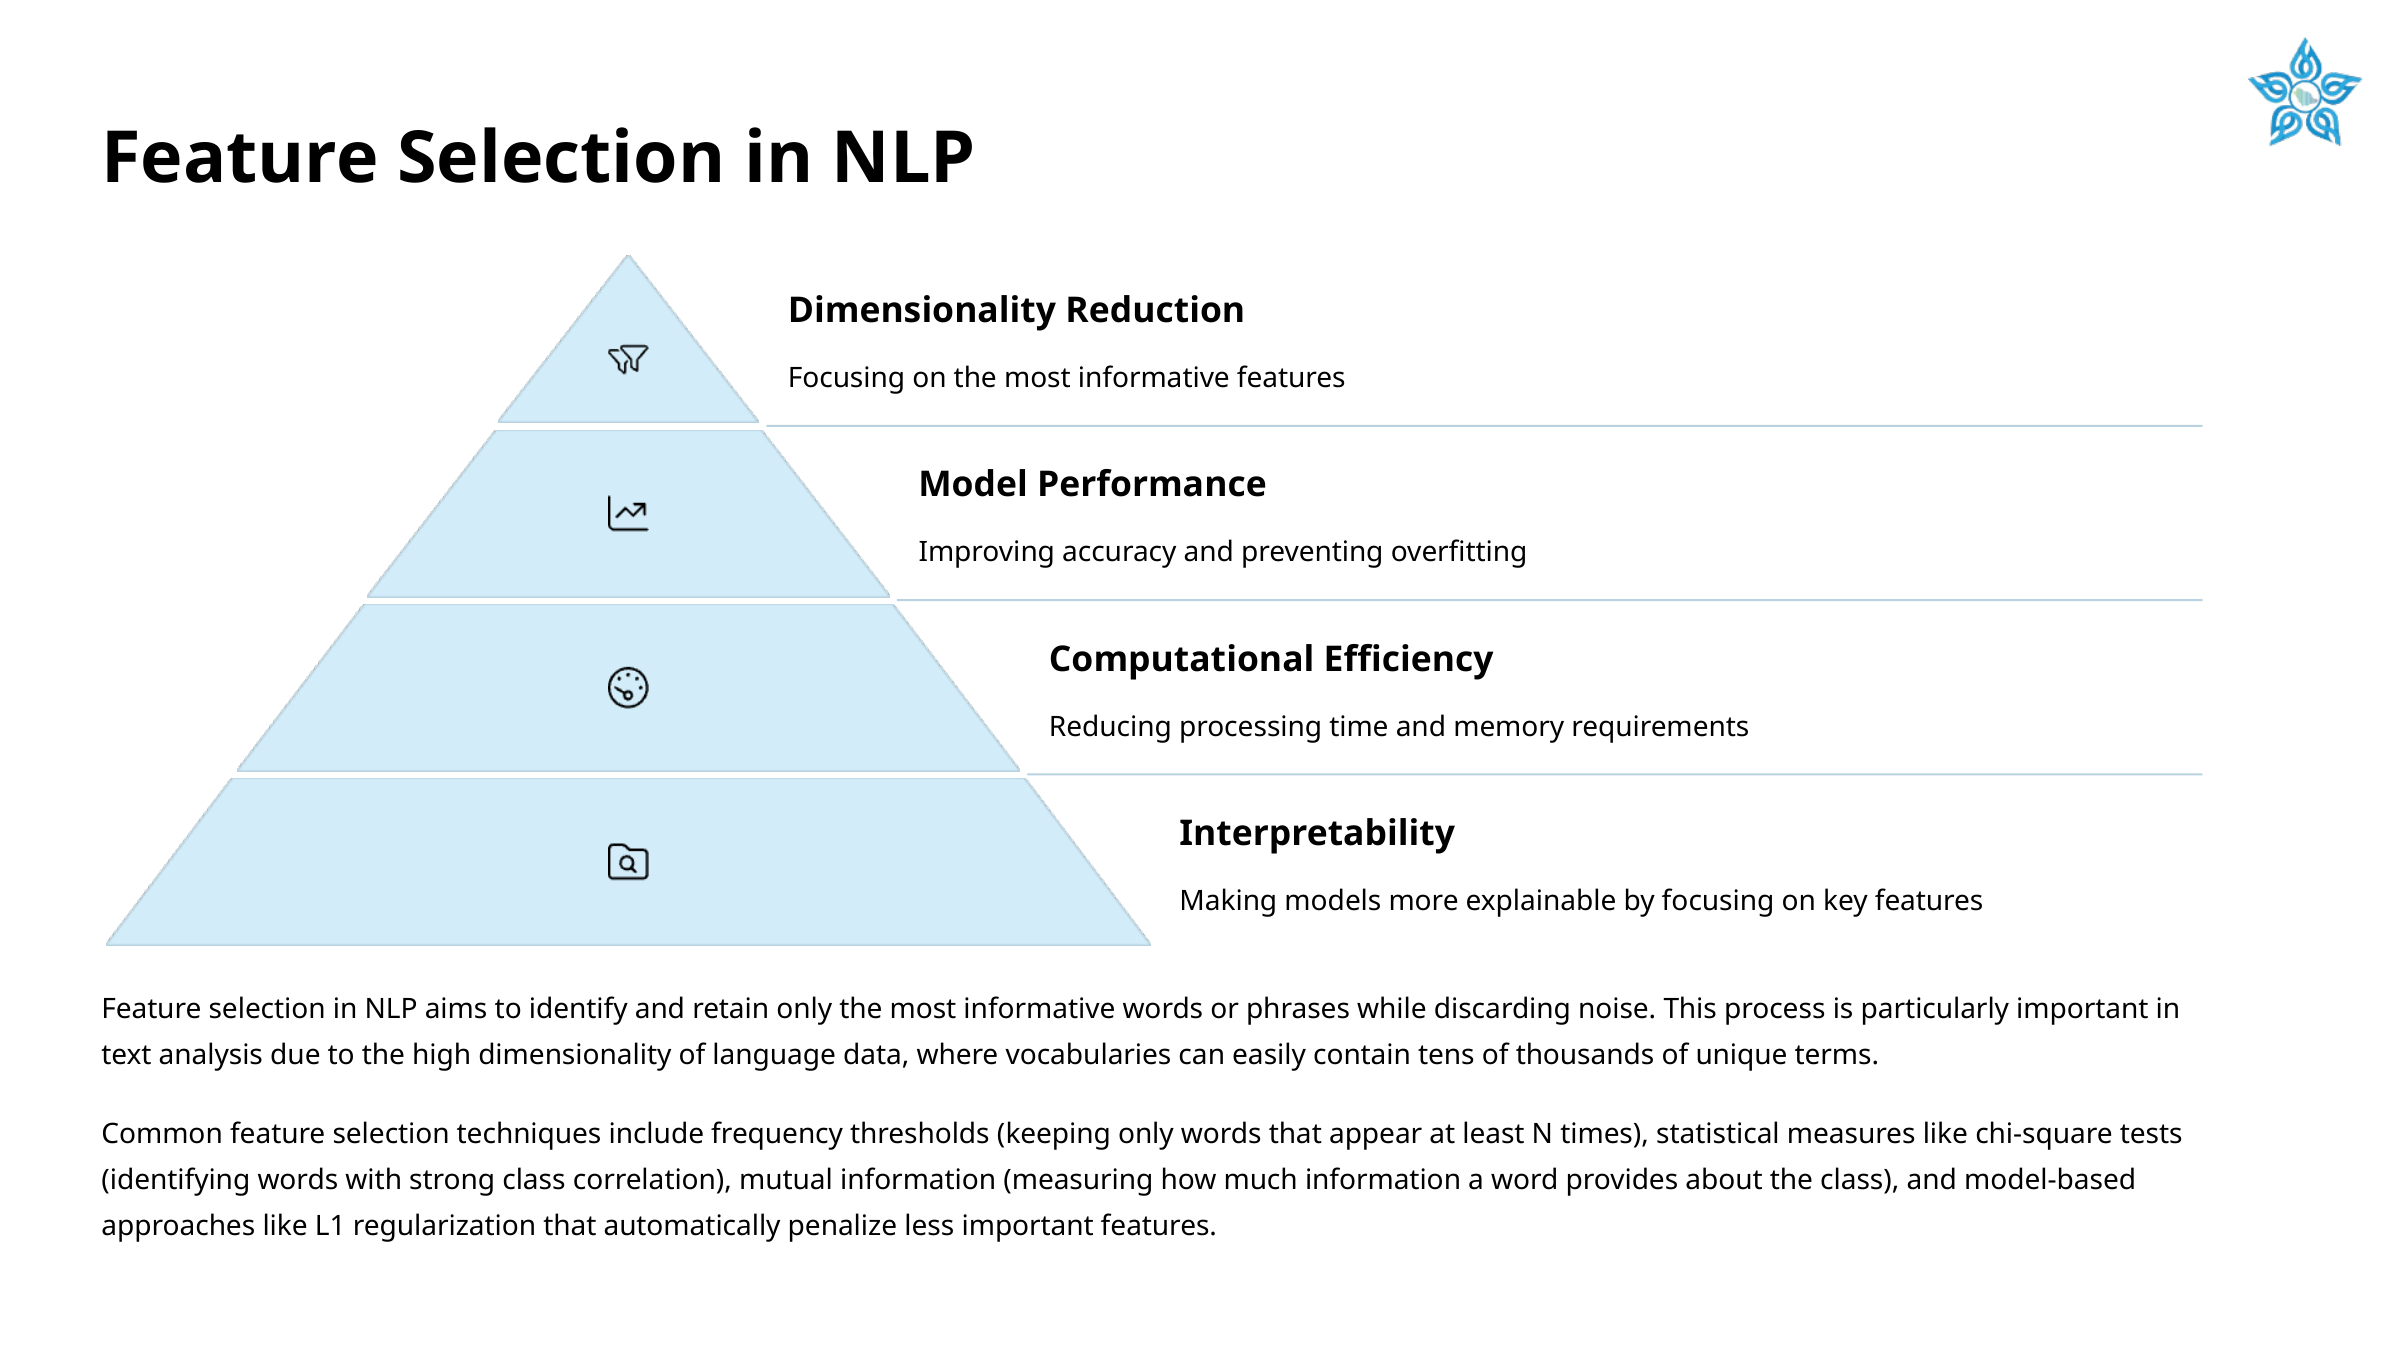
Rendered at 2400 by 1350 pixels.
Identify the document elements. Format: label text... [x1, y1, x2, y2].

text_box Reducing processing time and memory requirements [1048, 696, 1773, 743]
text_box Feature selection in NLP aims to identify and retain only the most informative words or phrases while discarding noise. This process is particularly important in text analysis due to the high dimensionality of language data, where vocabularies can easily contain tens of thousands of unique terms. [101, 978, 2210, 1071]
text_box Interpretability [1179, 807, 1542, 853]
picture [498, 255, 759, 423]
text_box Dimensionality Reduction [787, 284, 1241, 331]
picture [237, 604, 1020, 772]
picture [2247, 37, 2363, 147]
text_box Computational Efficiency [1048, 633, 1496, 679]
text_box Feature Selection in NLP [101, 107, 962, 198]
text_box Improving accuracy and preventing overfitting [918, 521, 1550, 569]
text_box Focusing on the most informative features [787, 347, 1365, 394]
text_box Making models more explainable by focusing on key features [1179, 870, 2017, 917]
picture [106, 778, 1151, 946]
picture [367, 430, 890, 598]
text_box Common feature selection techniques include frequency thresholds (keeping only words that appear at least N times), statistical measures like chi-square tests (identifying words with strong class correlation), mutual information (measuring how much information a word provides about the class), and model-based approaches like L1 regularization that automatically penalize less important features. [101, 1103, 2210, 1243]
text_box Model Performance [918, 459, 1281, 505]
